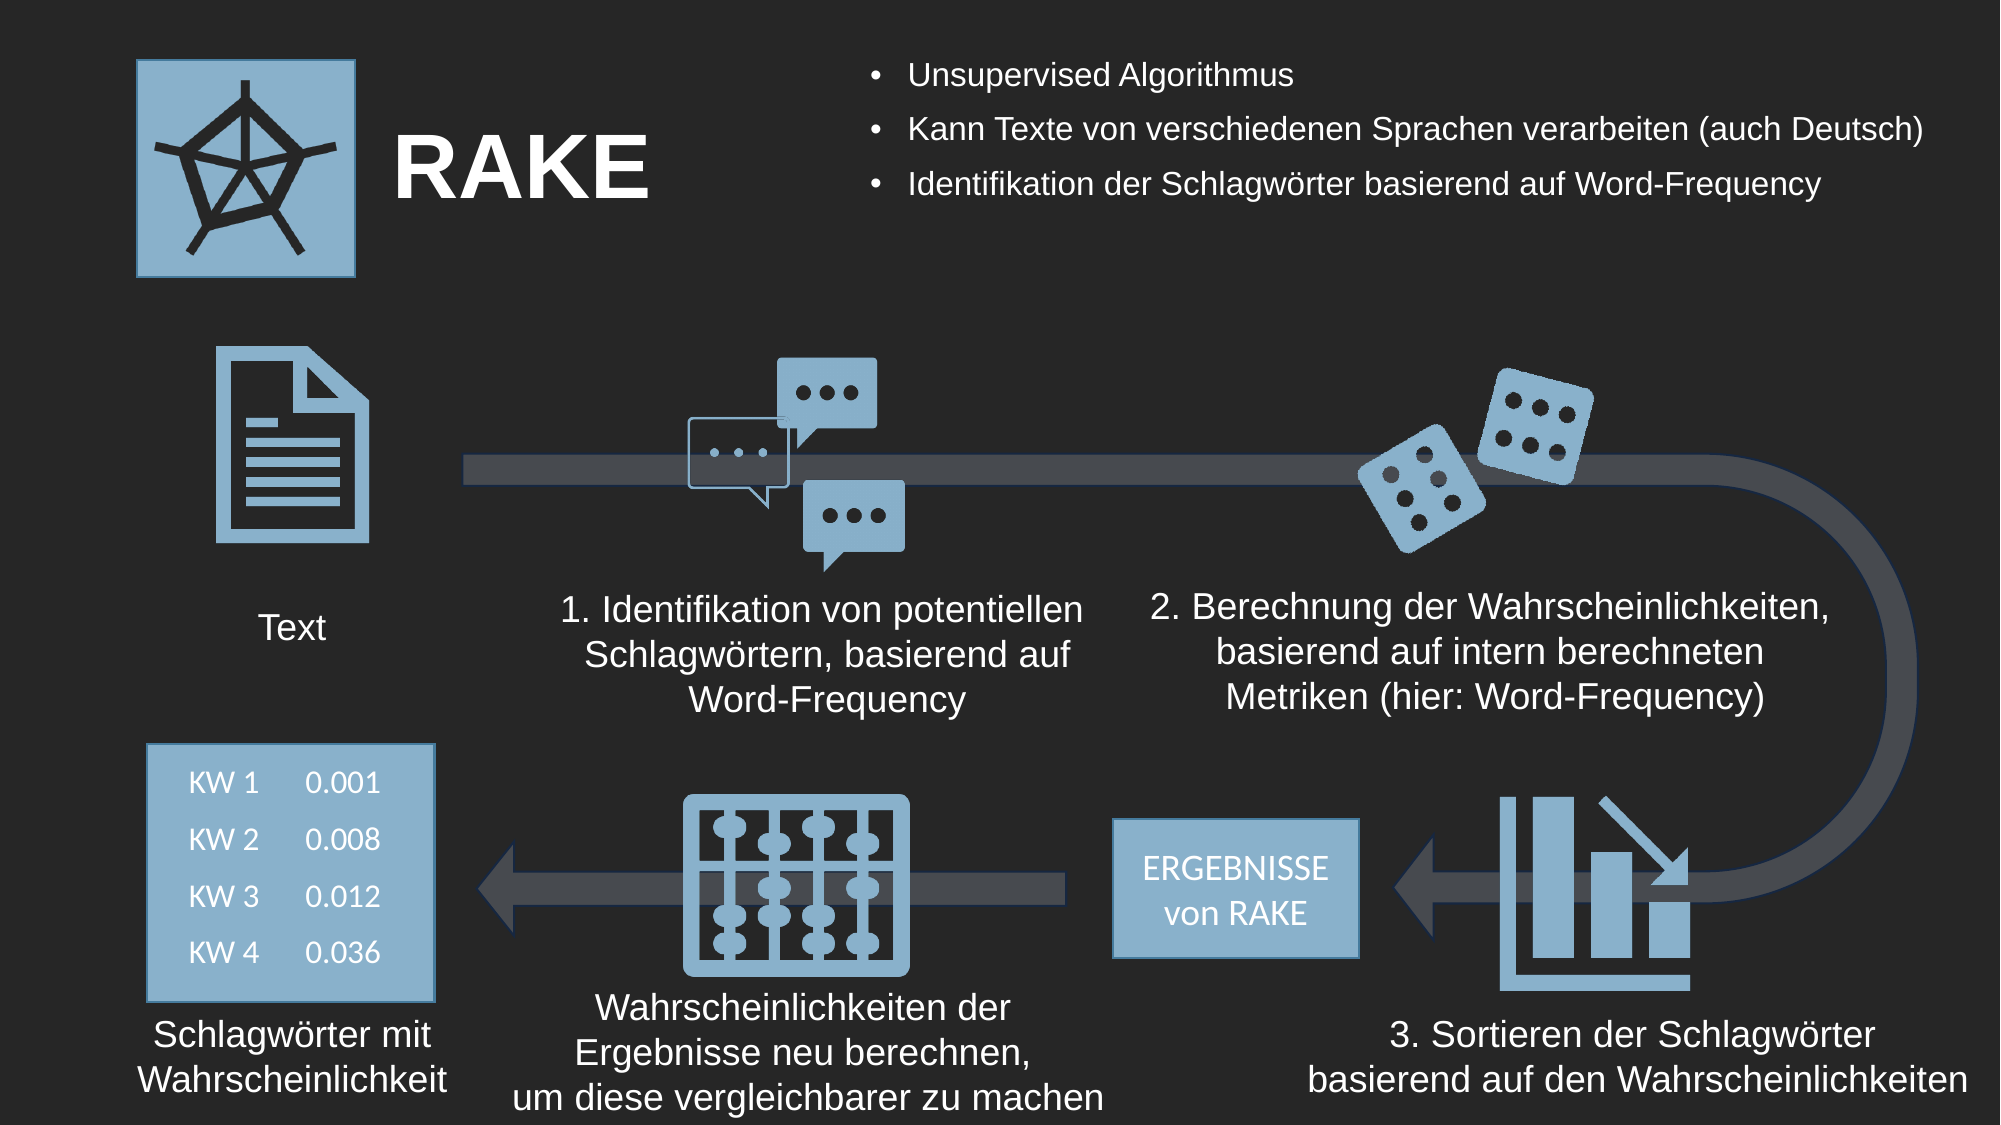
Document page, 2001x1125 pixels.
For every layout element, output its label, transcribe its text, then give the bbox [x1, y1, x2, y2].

text_box [1391, 831, 1462, 944]
picture [174, 326, 411, 563]
table_cell 0.012 [290, 875, 407, 931]
text_box ERGEBNISSE von RAKE [1112, 818, 1360, 959]
text_box 1. Identifikation von potentiellen Schlagwörtern, basierend auf Word-Frequency [532, 577, 1123, 728]
picture [1306, 300, 1631, 626]
text_box [475, 838, 663, 939]
table_cell 0.036 [290, 931, 407, 988]
table_header KW 1 [174, 761, 290, 818]
text_box 3. Sortieren der Schlagwörter basierend auf den Wahrscheinlichkeiten [1292, 1002, 1984, 1108]
picture [137, 59, 355, 278]
text_box Schlagwörter mit Wahrscheinlichkeit [122, 1002, 463, 1108]
text_box [929, 870, 1068, 907]
text_box [146, 743, 436, 1003]
text_box [461, 452, 666, 487]
table_cell 0.008 [290, 818, 407, 875]
text_box Text [242, 595, 342, 656]
text_box Wahrscheinlichkeiten der Ergebnisse neu berechnen, um diese vergleichbarer zu machen [497, 975, 1120, 1125]
picture [663, 752, 929, 1018]
table_cell KW 3 [174, 875, 290, 931]
text_box [926, 452, 1334, 487]
table_cell KW 2 [174, 818, 290, 875]
text_box [1601, 452, 1920, 904]
list Unsupervised Algorithmus Kann Texte von verschiedenen Sprachen verarbeiten (auch Deutsch) Identifikation der Schlagwörter basierend auf Word-Frequency [855, 52, 1954, 288]
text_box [666, 332, 926, 598]
table_header 0.001 [290, 761, 407, 818]
table_cell KW 4 [174, 931, 290, 988]
text_box 2. Berechnung der Wahrscheinlichkeiten, basierend auf intern berechneten Metriken (hier: Word-Frequency) [1135, 574, 1856, 725]
title RAKE [377, 59, 855, 278]
picture [1462, 760, 1729, 1027]
